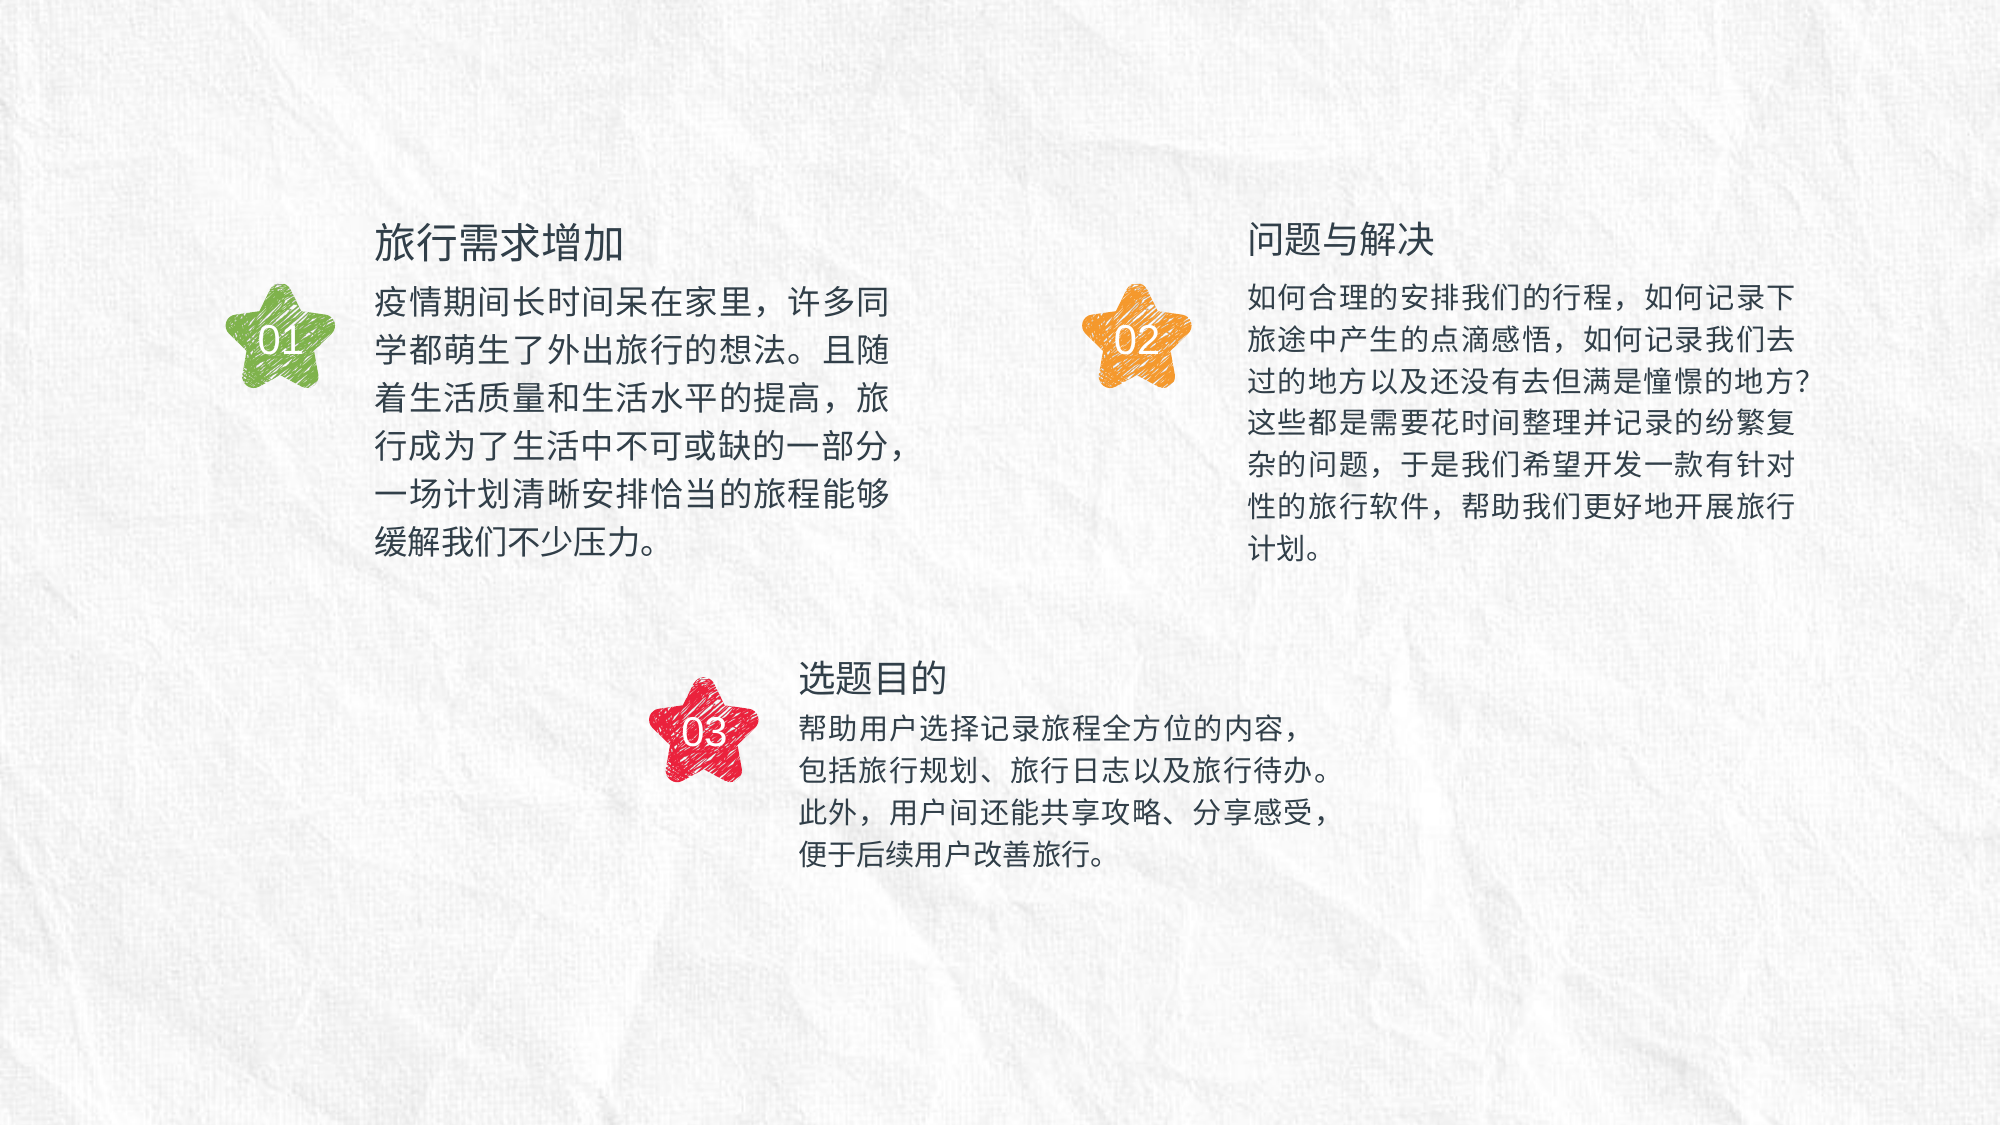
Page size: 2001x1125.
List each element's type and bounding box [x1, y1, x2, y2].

text_box [222, 282, 340, 389]
text_box [1078, 282, 1196, 389]
text_box [783, 638, 1330, 878]
text_box [646, 677, 763, 783]
text_box [359, 199, 906, 566]
text_box [1232, 199, 1811, 572]
